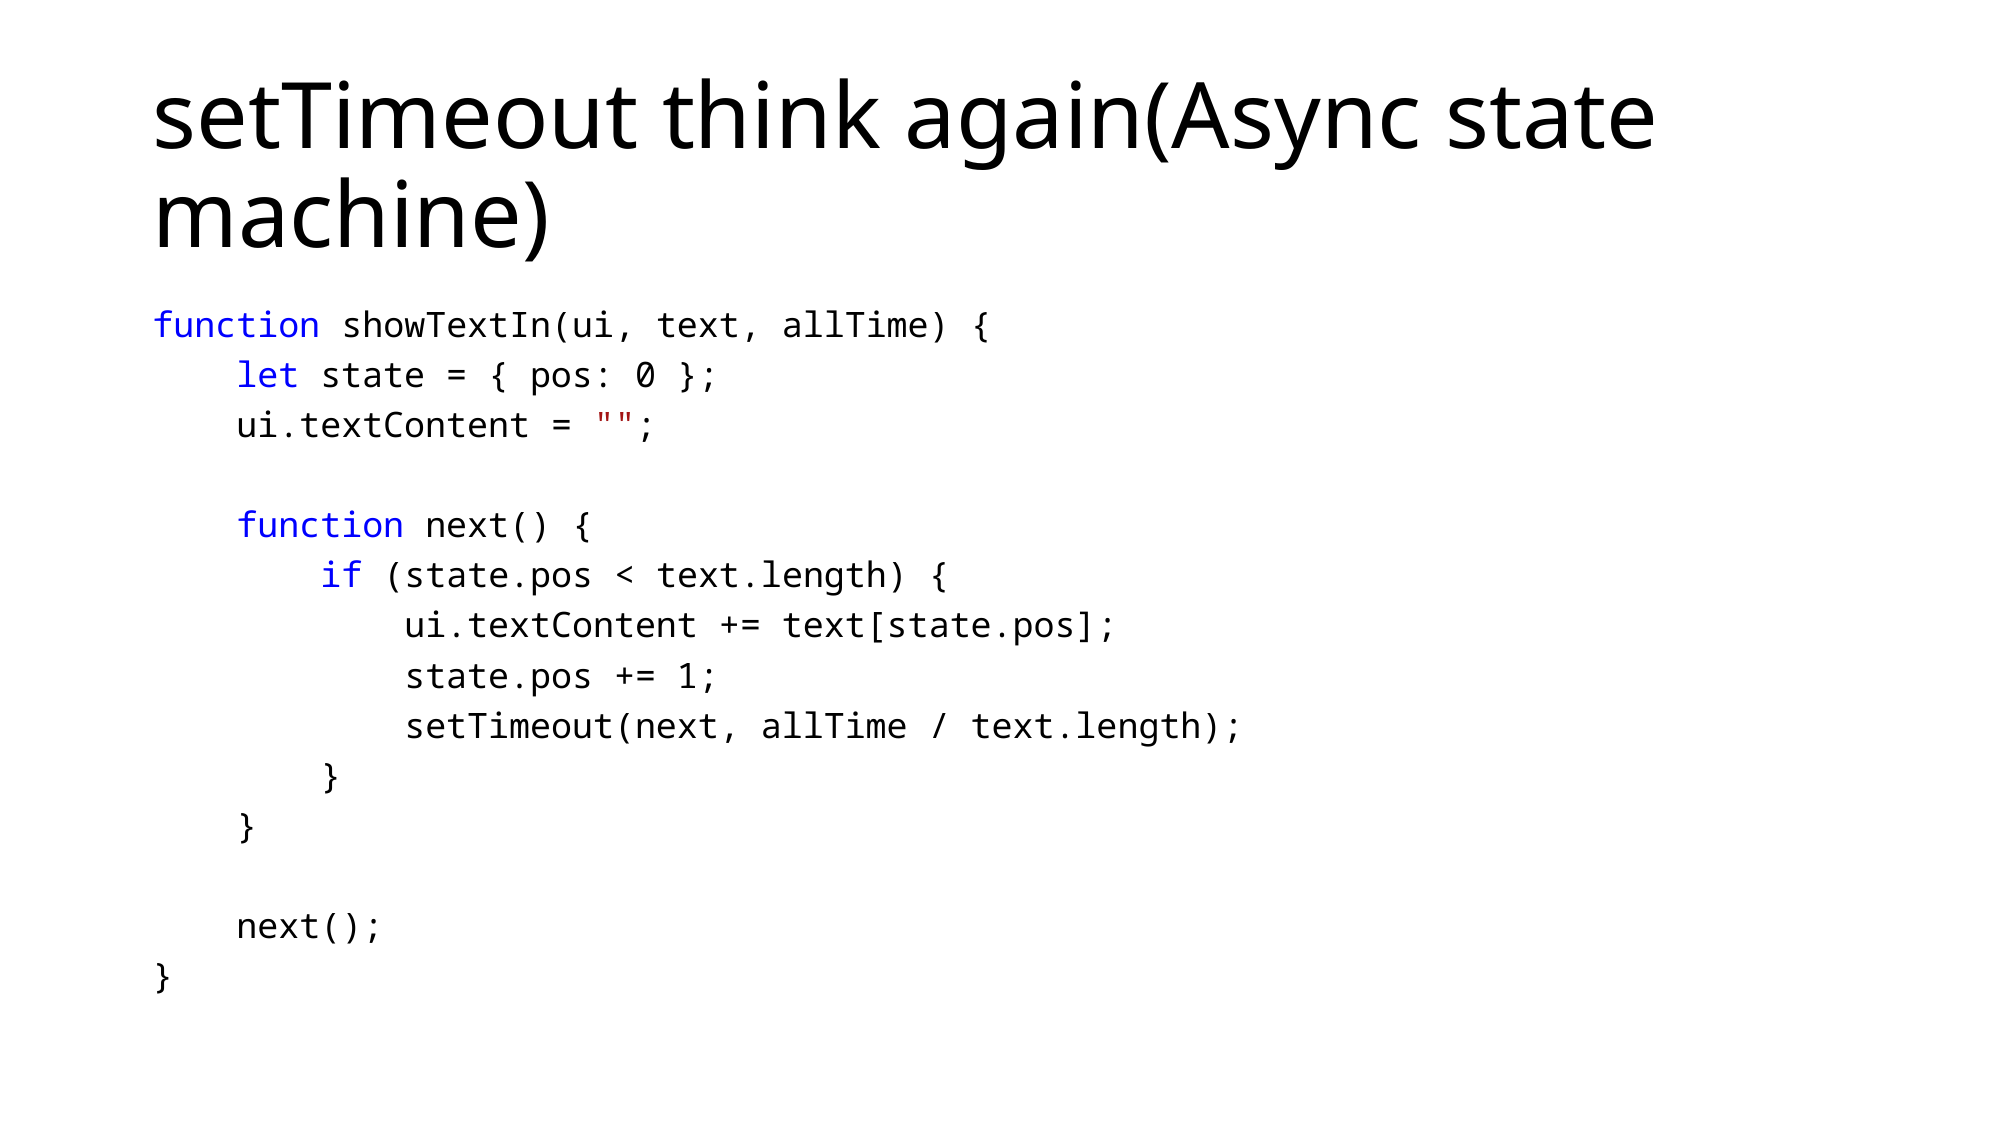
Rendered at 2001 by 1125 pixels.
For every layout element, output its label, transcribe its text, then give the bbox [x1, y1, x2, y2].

list function showTextIn(ui, text, allTime) { let state = { pos: 0 }; ui.textContent = ""; function next() { if (state.pos < text.length) { ui.textContent += text[state.pos]; state.pos += 1; setTimeout(next, allTime / text.length); } } next(); } [137, 299, 1863, 1014]
title setTimeout think again(Async state machine) [137, 59, 1863, 278]
